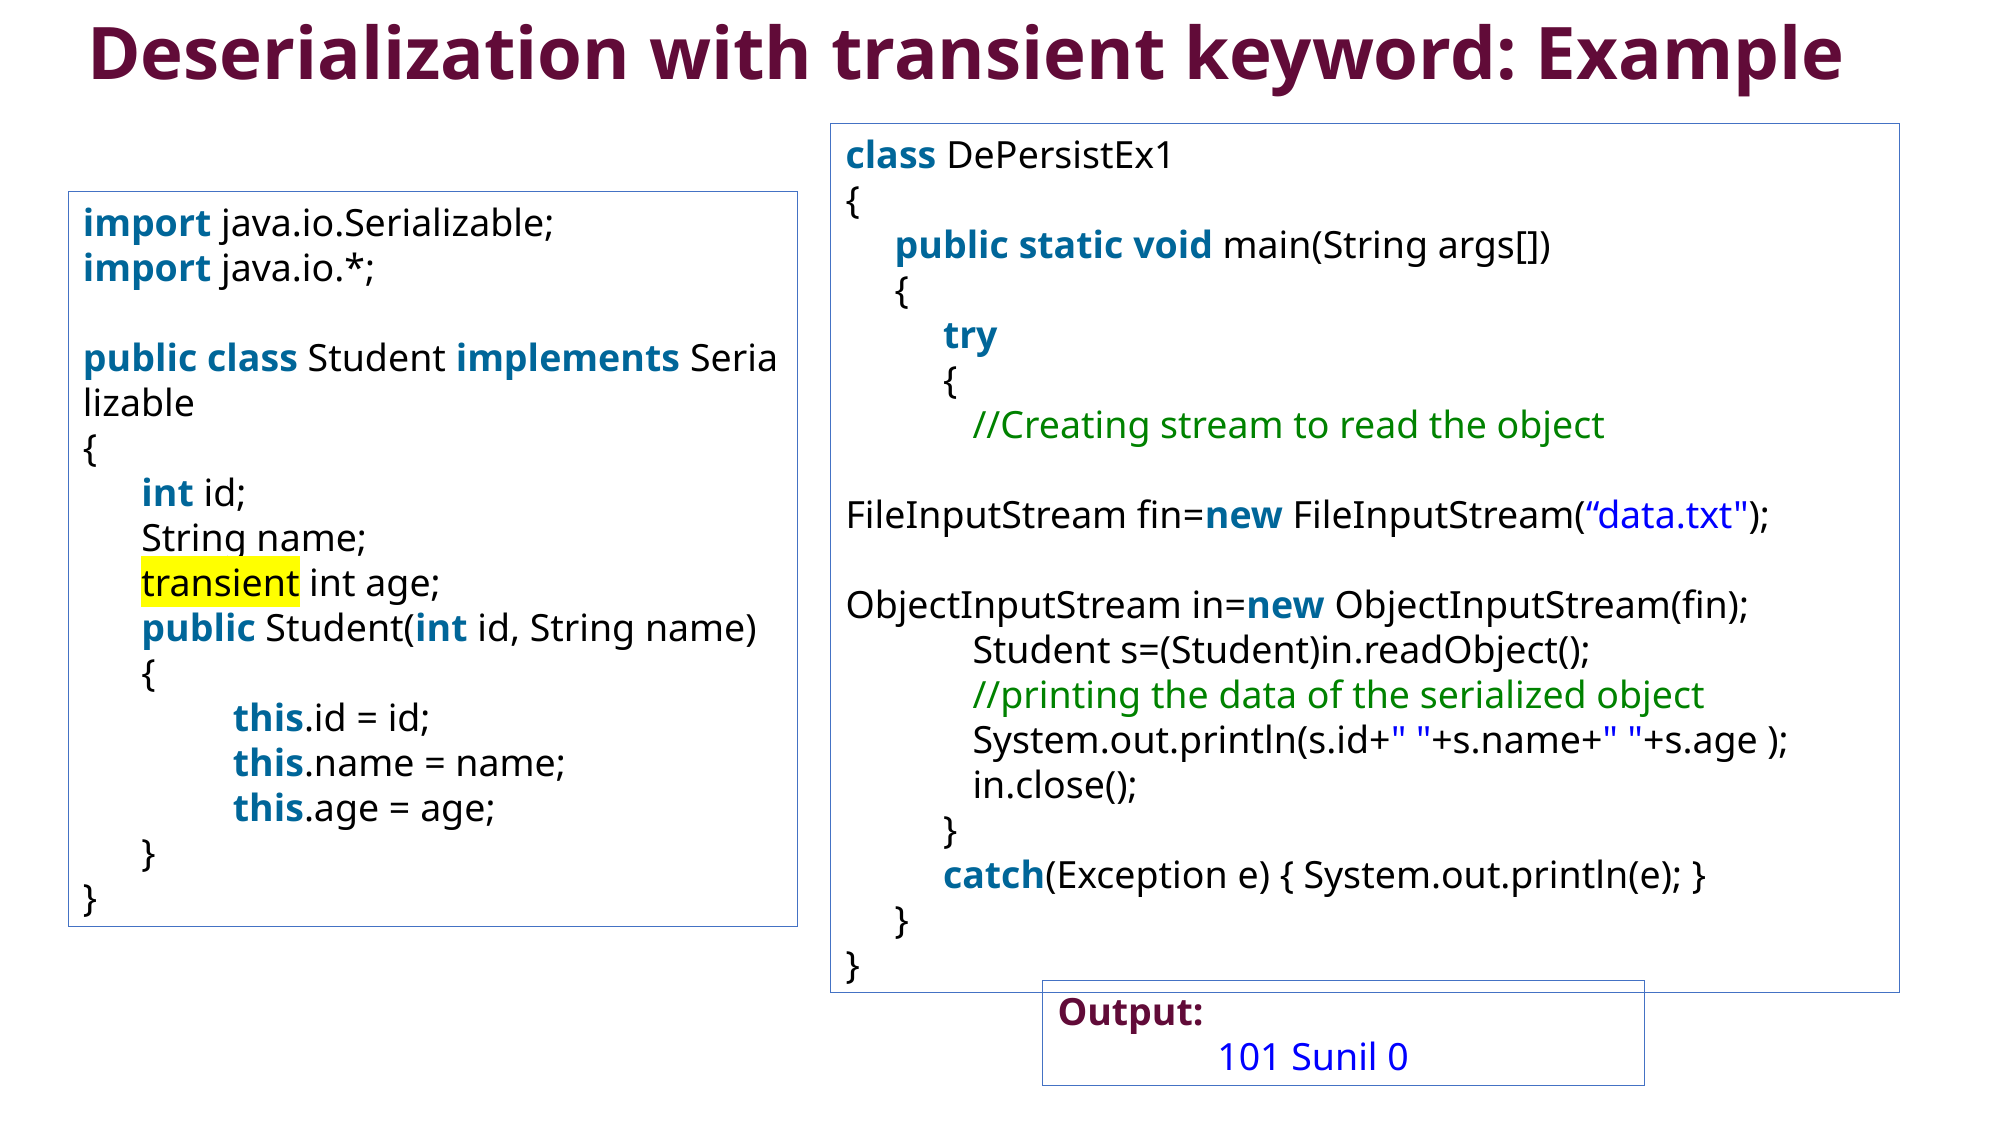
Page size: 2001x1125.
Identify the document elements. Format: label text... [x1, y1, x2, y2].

text_box Output: 101 Sunil 0 [1042, 980, 1645, 1086]
text_box class DePersistEx1 { public static void main(String args[]) { try { //Creating stream to read the object FileInputStream fin=new FileInputStream(“data.txt"); ObjectInputStream in=new ObjectInputStream(fin); Student s=(Student)in.readObject(); //printing the data of the serialized object System.out.println(s.id+" "+s.name+" "+s.age ); in.close(); } catch(Exception e) { System.out.println(e); } } } [830, 123, 1900, 993]
title Deserialization with transient keyword: Example [68, 0, 1864, 112]
text_box import java.io.Serializable; import java.io.*; public class Student implements Serializable { int id; String name; transient int age; public Student(int id, String name) { this.id = id; this.name = name; this.age = age; } } [68, 191, 798, 927]
